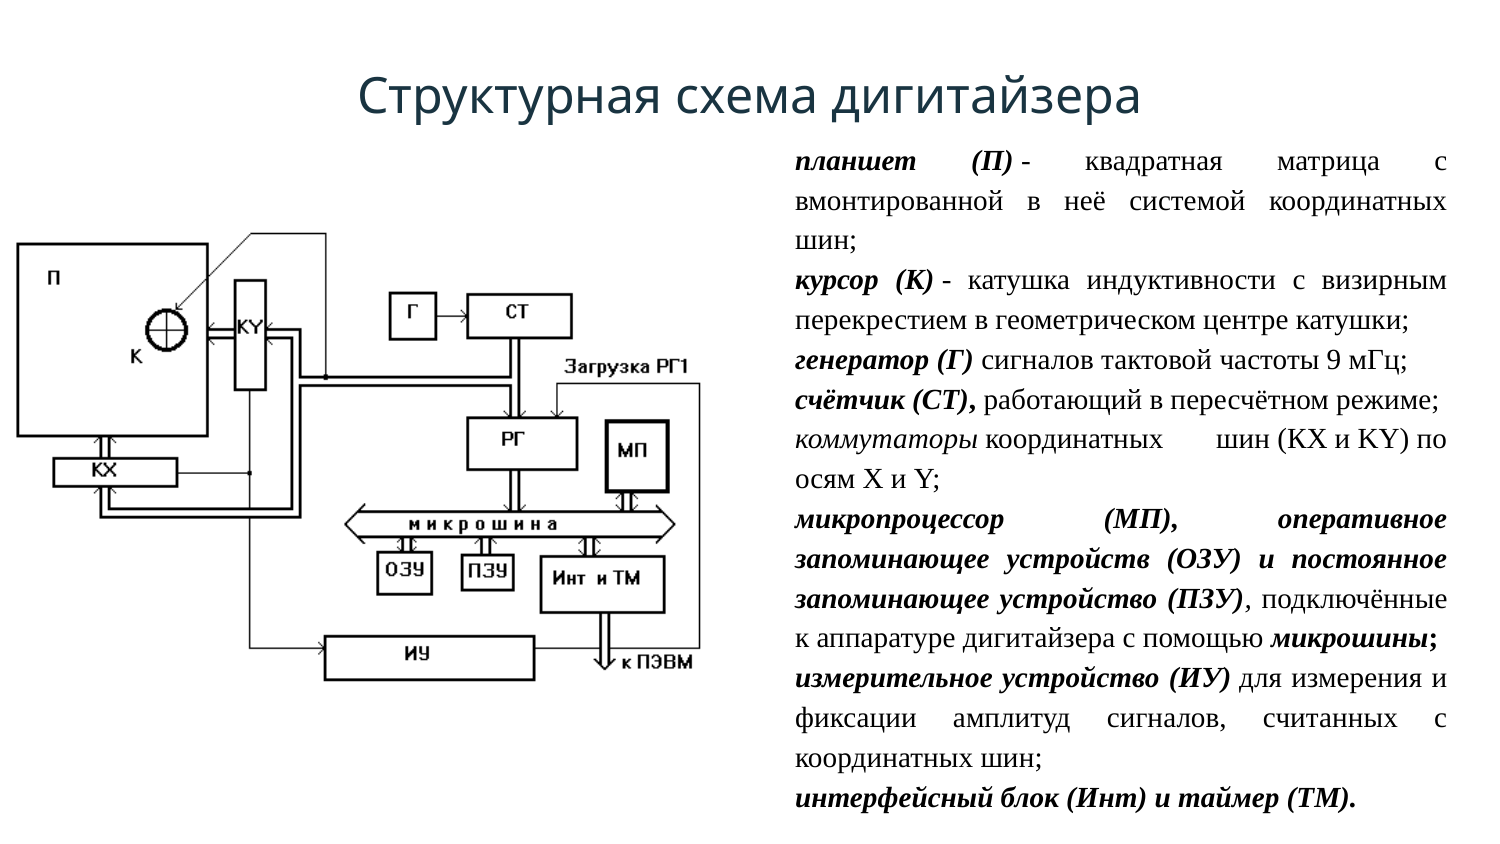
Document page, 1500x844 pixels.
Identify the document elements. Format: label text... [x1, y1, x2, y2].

picture [0, 205, 771, 730]
subtitle планшет (П) - квадратная матрица с вмонтированной в неё системой координатных шин; курсор (К) - катушка индуктивности с визирным перекрестием в геометрическом центре катушки; генератор (Г) сигналов тактовой частоты 9 мГц; счётчик (СТ), работающий в пересчётном режиме; коммутаторы координатных шин (КX и KY) по осям Х и Y; микропроцессор (МП), оперативное запоминающее устройств (ОЗУ) и постоянное запоминающее устройство (ПЗУ), подключённые к аппаратуре дигитайзера с помощью микрошины; измерительное устройство (ИУ) для измерения и фиксации амплитуд сигналов, считанных с координатных шин; интерфейсный блок (Инт) и таймер (ТМ). [780, 121, 1463, 291]
title Структурная схема дигитайзера [37, 48, 1463, 143]
